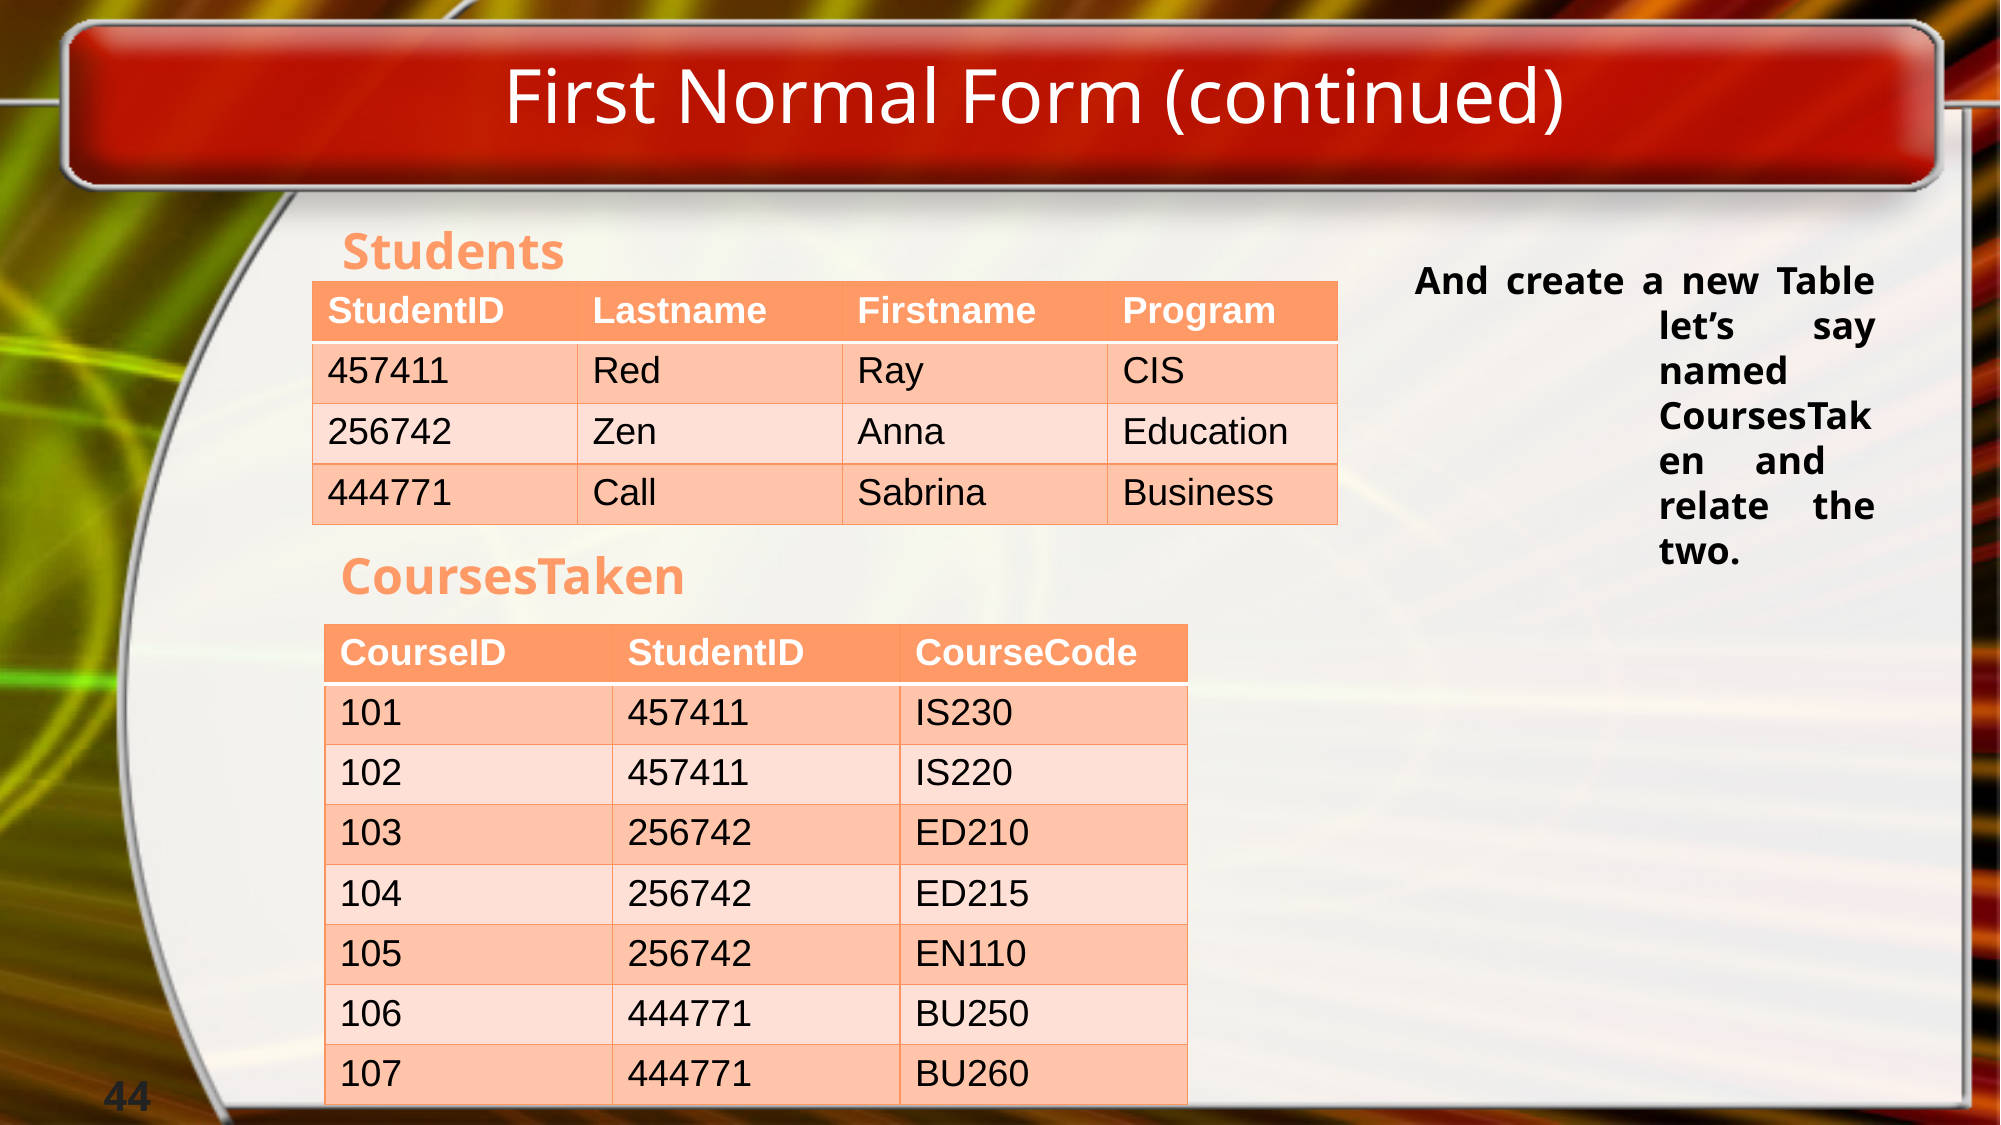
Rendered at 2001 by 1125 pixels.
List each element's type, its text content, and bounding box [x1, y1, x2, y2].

table_cell 457411 [613, 686, 899, 744]
table_cell 457411 [613, 745, 899, 804]
table_cell 101 [326, 686, 612, 744]
table_cell 105 [326, 925, 612, 984]
table_cell Zen [578, 404, 842, 463]
table_cell IS230 [901, 686, 1187, 744]
table_cell 256742 [613, 865, 899, 924]
table_cell 457411 [313, 344, 577, 403]
table_cell Call [578, 465, 842, 524]
table_cell 444771 [613, 985, 899, 1044]
table_cell 256742 [613, 805, 899, 864]
table_cell Ray [843, 344, 1107, 403]
slide_number 44 [0, 1062, 167, 1125]
table_header StudentID [313, 282, 577, 341]
table_header Program [1108, 282, 1337, 341]
table_header StudentID [613, 625, 899, 682]
table_cell 444771 [313, 465, 577, 524]
table_cell 256742 [613, 925, 899, 984]
text_box And create a new Table let’s say named CoursesTaken and relate the two. [1399, 249, 1891, 580]
table_cell BU250 [901, 985, 1187, 1044]
table_cell BU260 [901, 1045, 1187, 1104]
table_cell Red [578, 344, 842, 403]
picture [0, 0, 2000, 1125]
table_cell Education [1108, 404, 1337, 463]
table_cell Anna [843, 404, 1107, 463]
table_cell ED215 [901, 865, 1187, 924]
text_box First Normal Form (continued) [362, 0, 1688, 188]
table_header Firstname [843, 282, 1107, 341]
table_cell CIS [1108, 344, 1337, 403]
table_cell EN110 [901, 925, 1187, 984]
table_cell 103 [326, 805, 612, 864]
text_box Students [327, 212, 580, 288]
table_cell 102 [326, 745, 612, 804]
table_header CourseCode [901, 625, 1187, 682]
table_cell ED210 [901, 805, 1187, 864]
table_cell 106 [326, 985, 612, 1044]
table_header Lastname [578, 282, 842, 341]
table_cell 104 [326, 865, 612, 924]
table_cell Business [1108, 465, 1337, 524]
table_cell 107 [326, 1045, 612, 1104]
table_cell 444771 [613, 1045, 899, 1104]
table_header CourseID [326, 625, 612, 682]
text_box CoursesTaken [326, 537, 702, 613]
table_cell Sabrina [843, 465, 1107, 524]
table_cell 256742 [313, 404, 577, 463]
table_cell IS220 [901, 745, 1187, 804]
